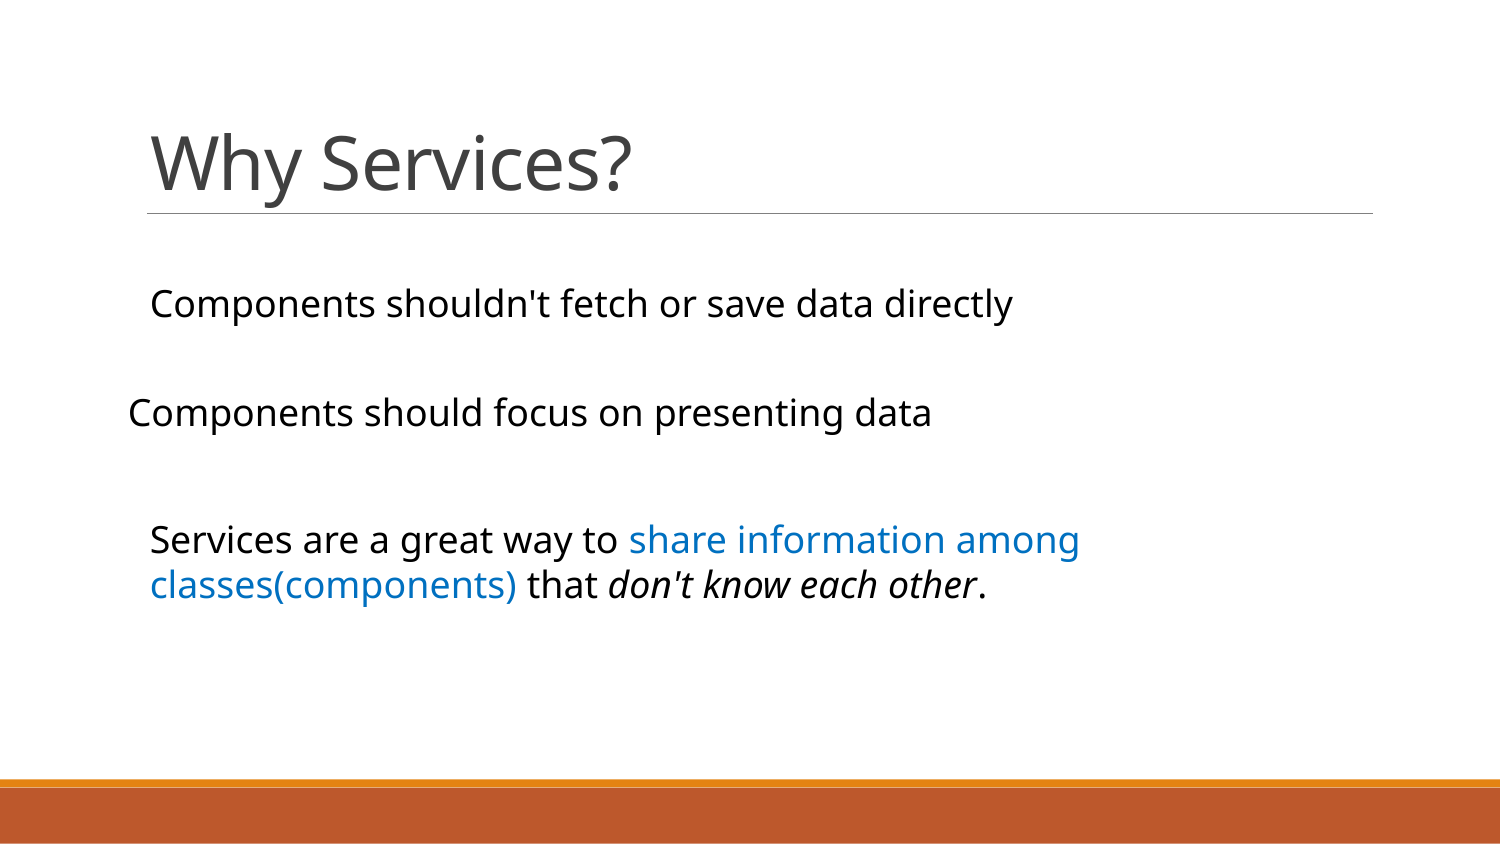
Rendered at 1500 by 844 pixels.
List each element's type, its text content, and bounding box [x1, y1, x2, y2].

text_box Services are a great way to share information among classes(components) that don't know each other. [135, 508, 1373, 614]
text_box Components should focus on presenting data [113, 381, 949, 442]
text_box Components shouldn't fetch or save data directly [134, 272, 1093, 333]
title Why Services? [135, 35, 1373, 214]
